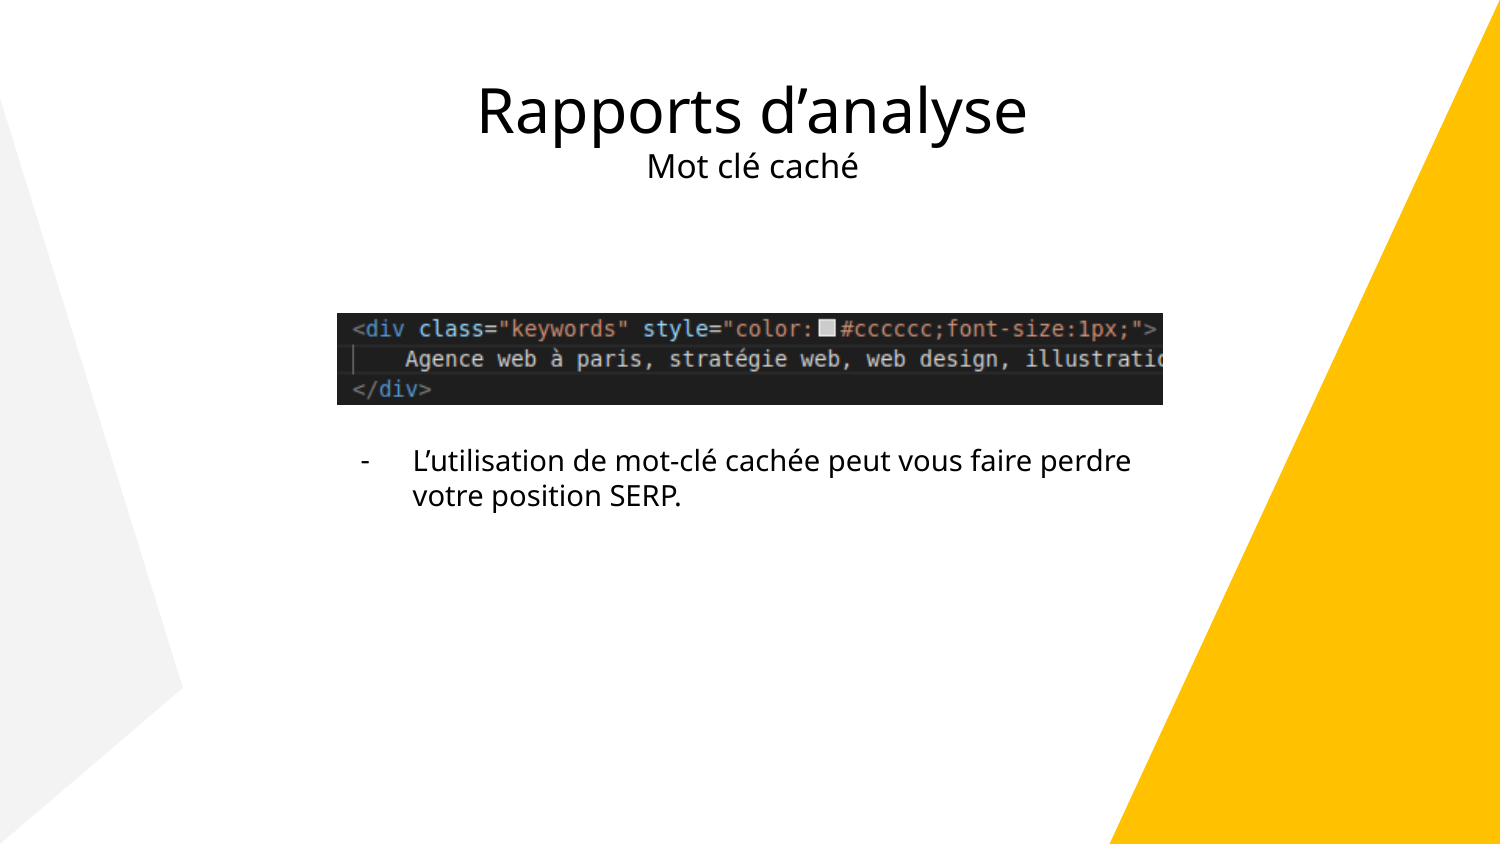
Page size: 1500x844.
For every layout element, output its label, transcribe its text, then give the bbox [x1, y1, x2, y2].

picture [337, 313, 1163, 405]
title Rapports d’analyse Mot clé caché [135, 55, 1371, 150]
list L’utilisation de mot-clé cachée peut vous faire perdre votre position SERP. [322, 427, 1182, 745]
